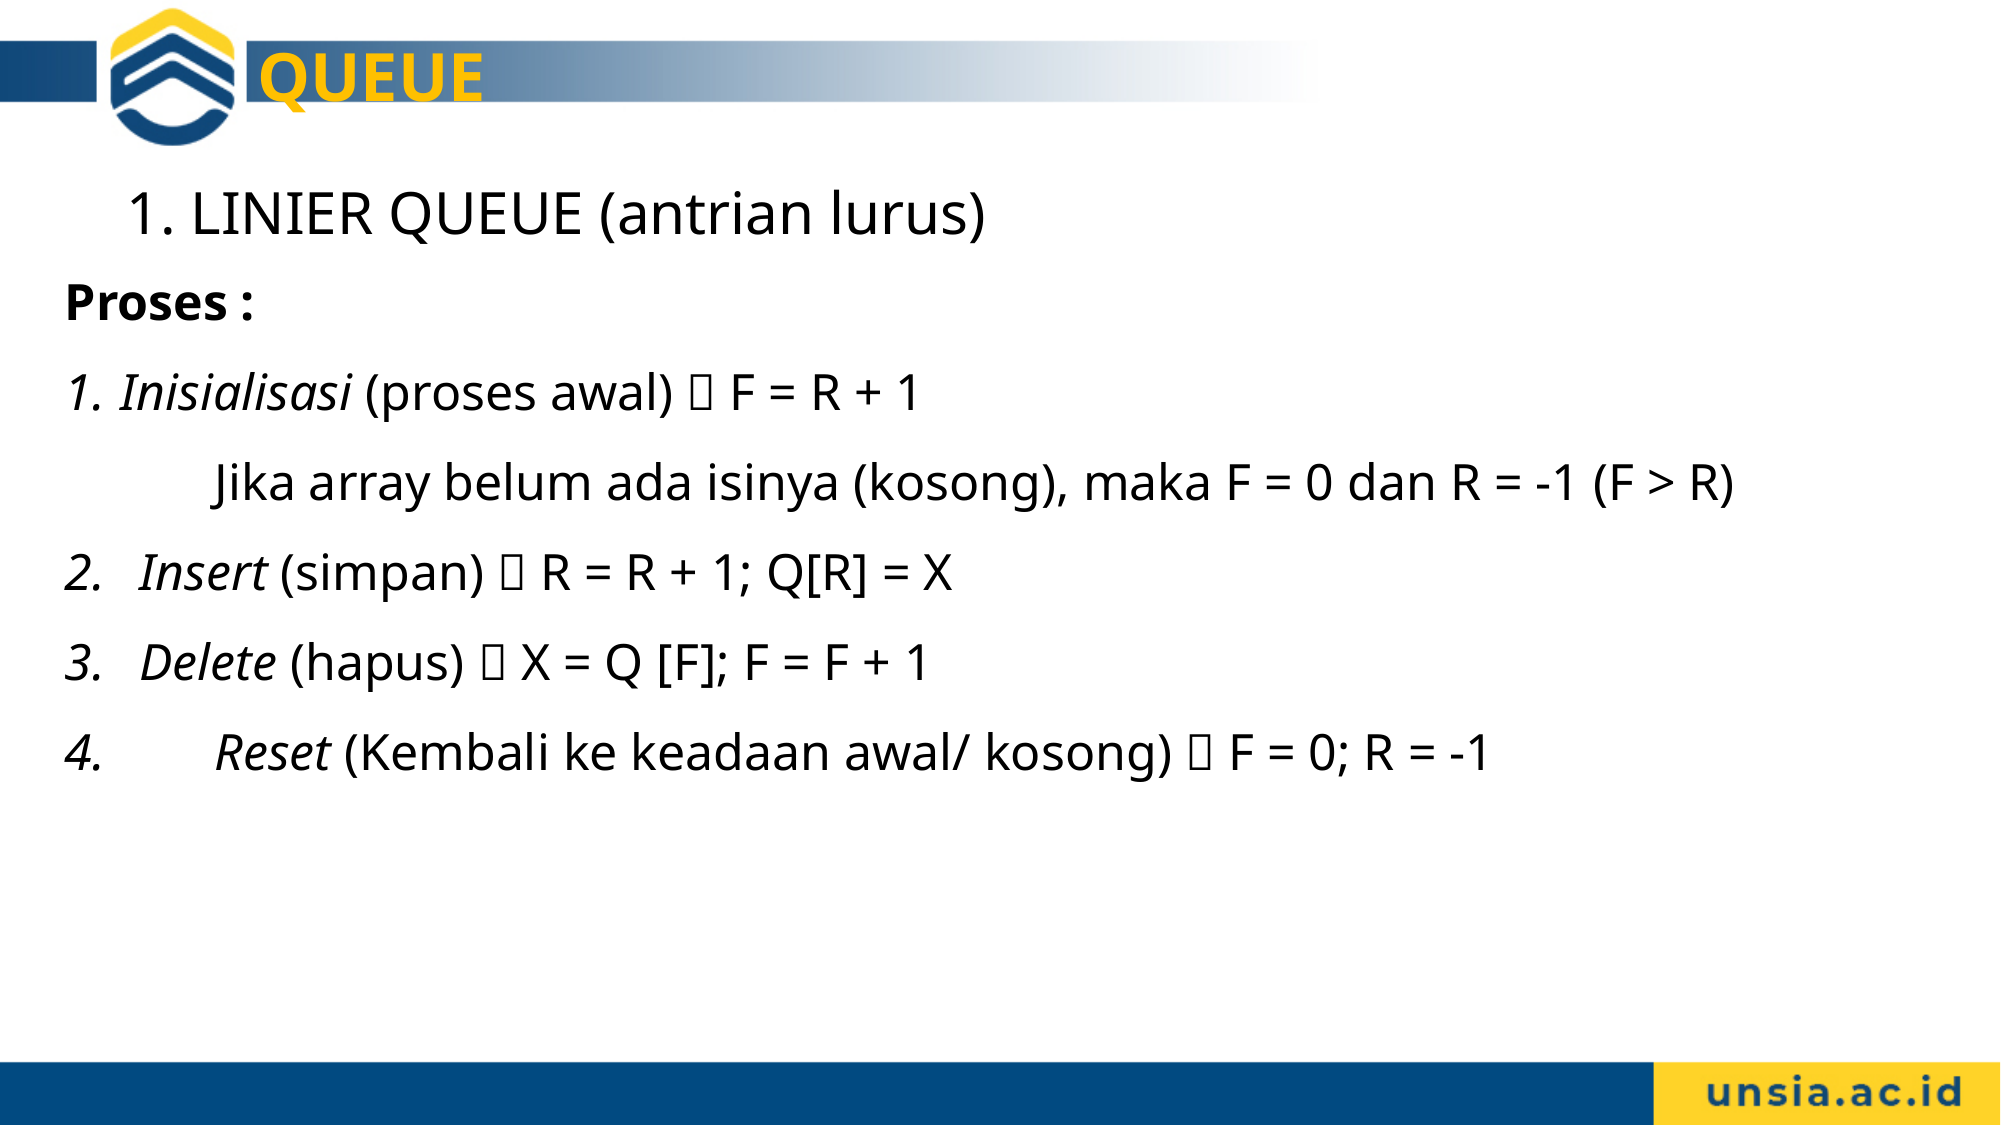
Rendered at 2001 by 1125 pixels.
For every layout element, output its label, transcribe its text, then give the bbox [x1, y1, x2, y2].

text_box 1. LINIER QUEUE (antrian lurus) [112, 169, 1113, 233]
text_box QUEUE [242, 26, 1243, 122]
picture [0, 0, 2001, 1125]
text_box Proses : Inisialisasi (proses awal)  F = R + 1 Jika array belum ada isinya (kosong), maka F = 0 dan R = -1 (F > R) Insert (simpan)  R = R + 1; Q[R] = X Delete (hapus)  X = Q [F]; F = F + 1 4. Reset (Kembali ke keadaan awal/ kosong)  F = 0; R = -1 [49, 233, 1751, 789]
